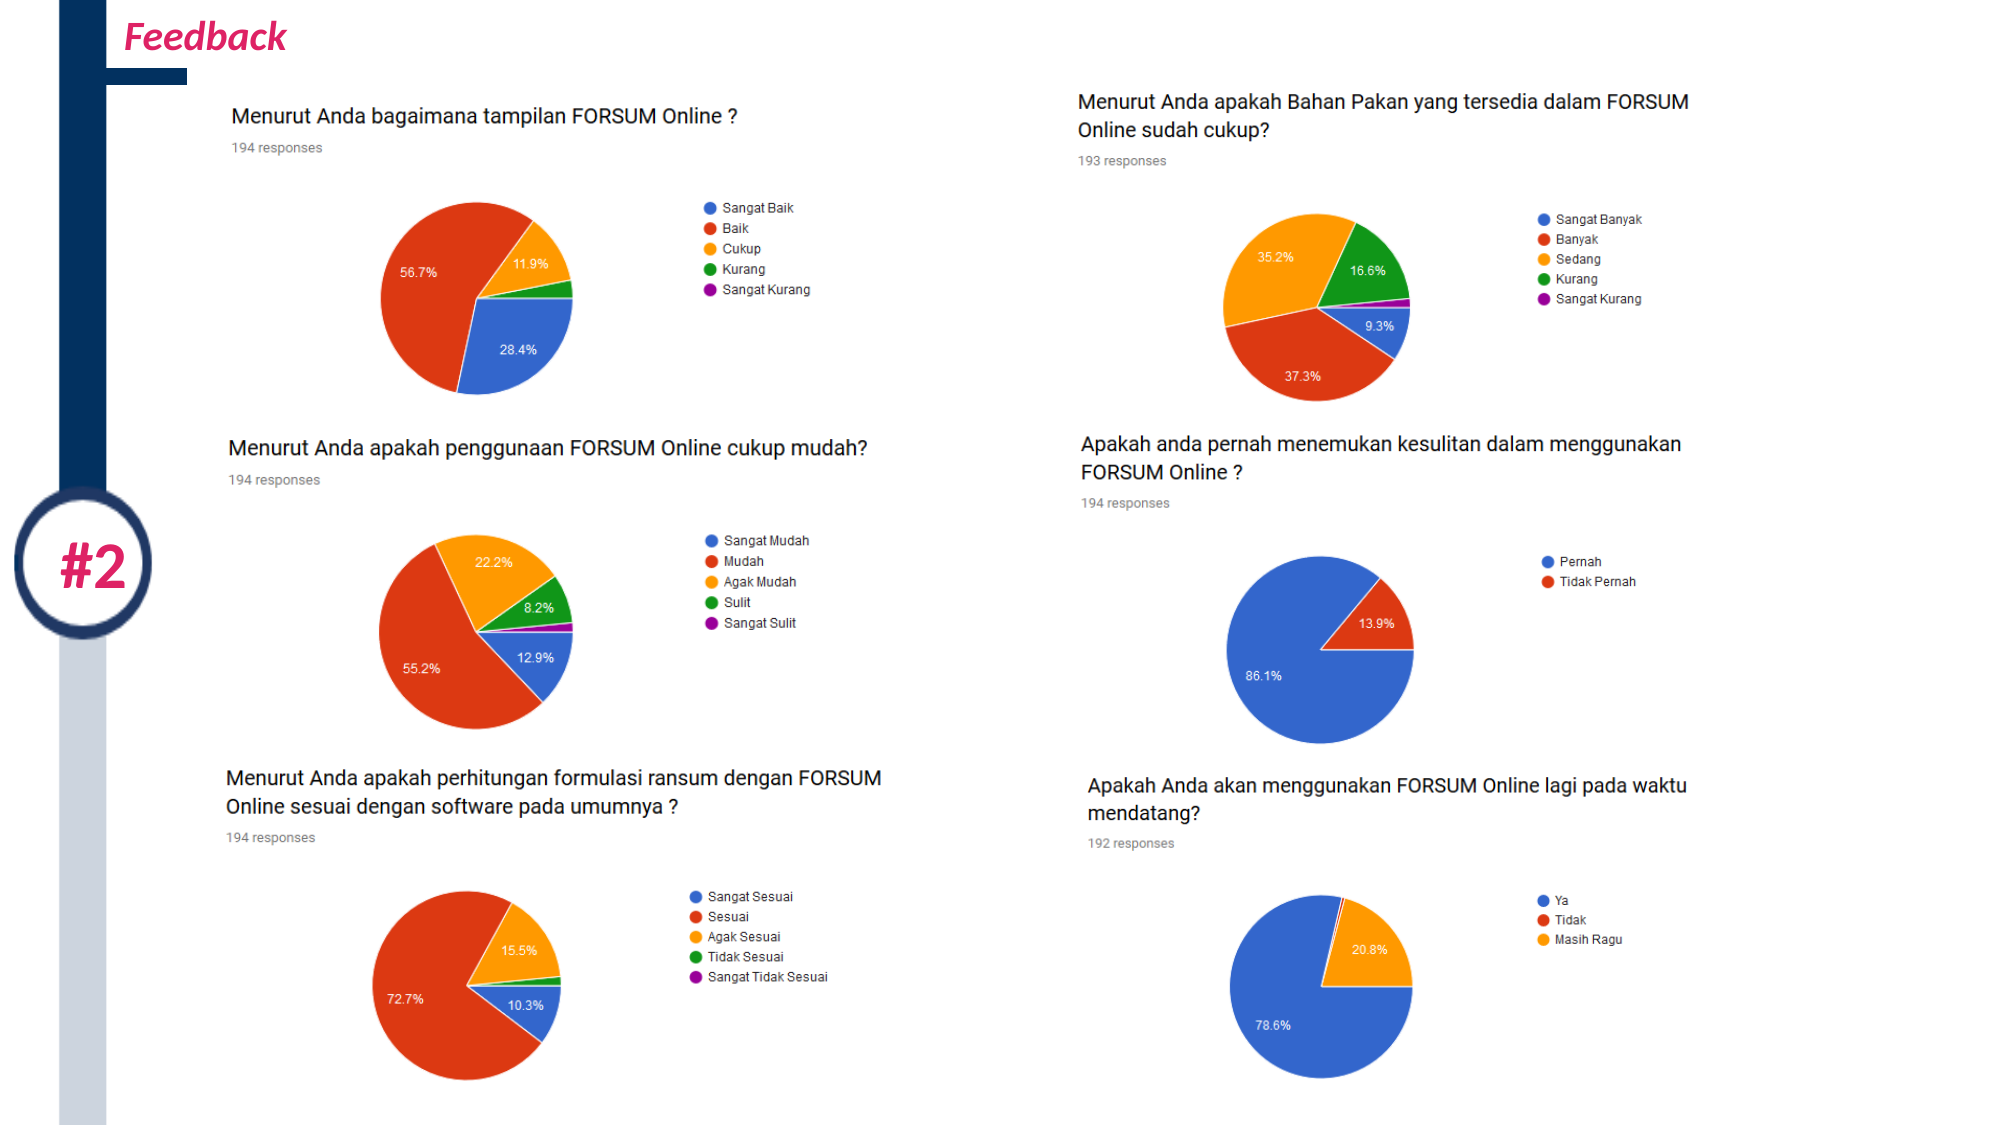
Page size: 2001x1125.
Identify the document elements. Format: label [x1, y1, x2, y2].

picture [1072, 88, 1699, 409]
picture [1081, 768, 1699, 1089]
picture [304, 88, 849, 421]
picture [1072, 425, 1699, 763]
picture [219, 762, 891, 1088]
text_box [14, 0, 304, 1125]
picture [219, 425, 881, 747]
